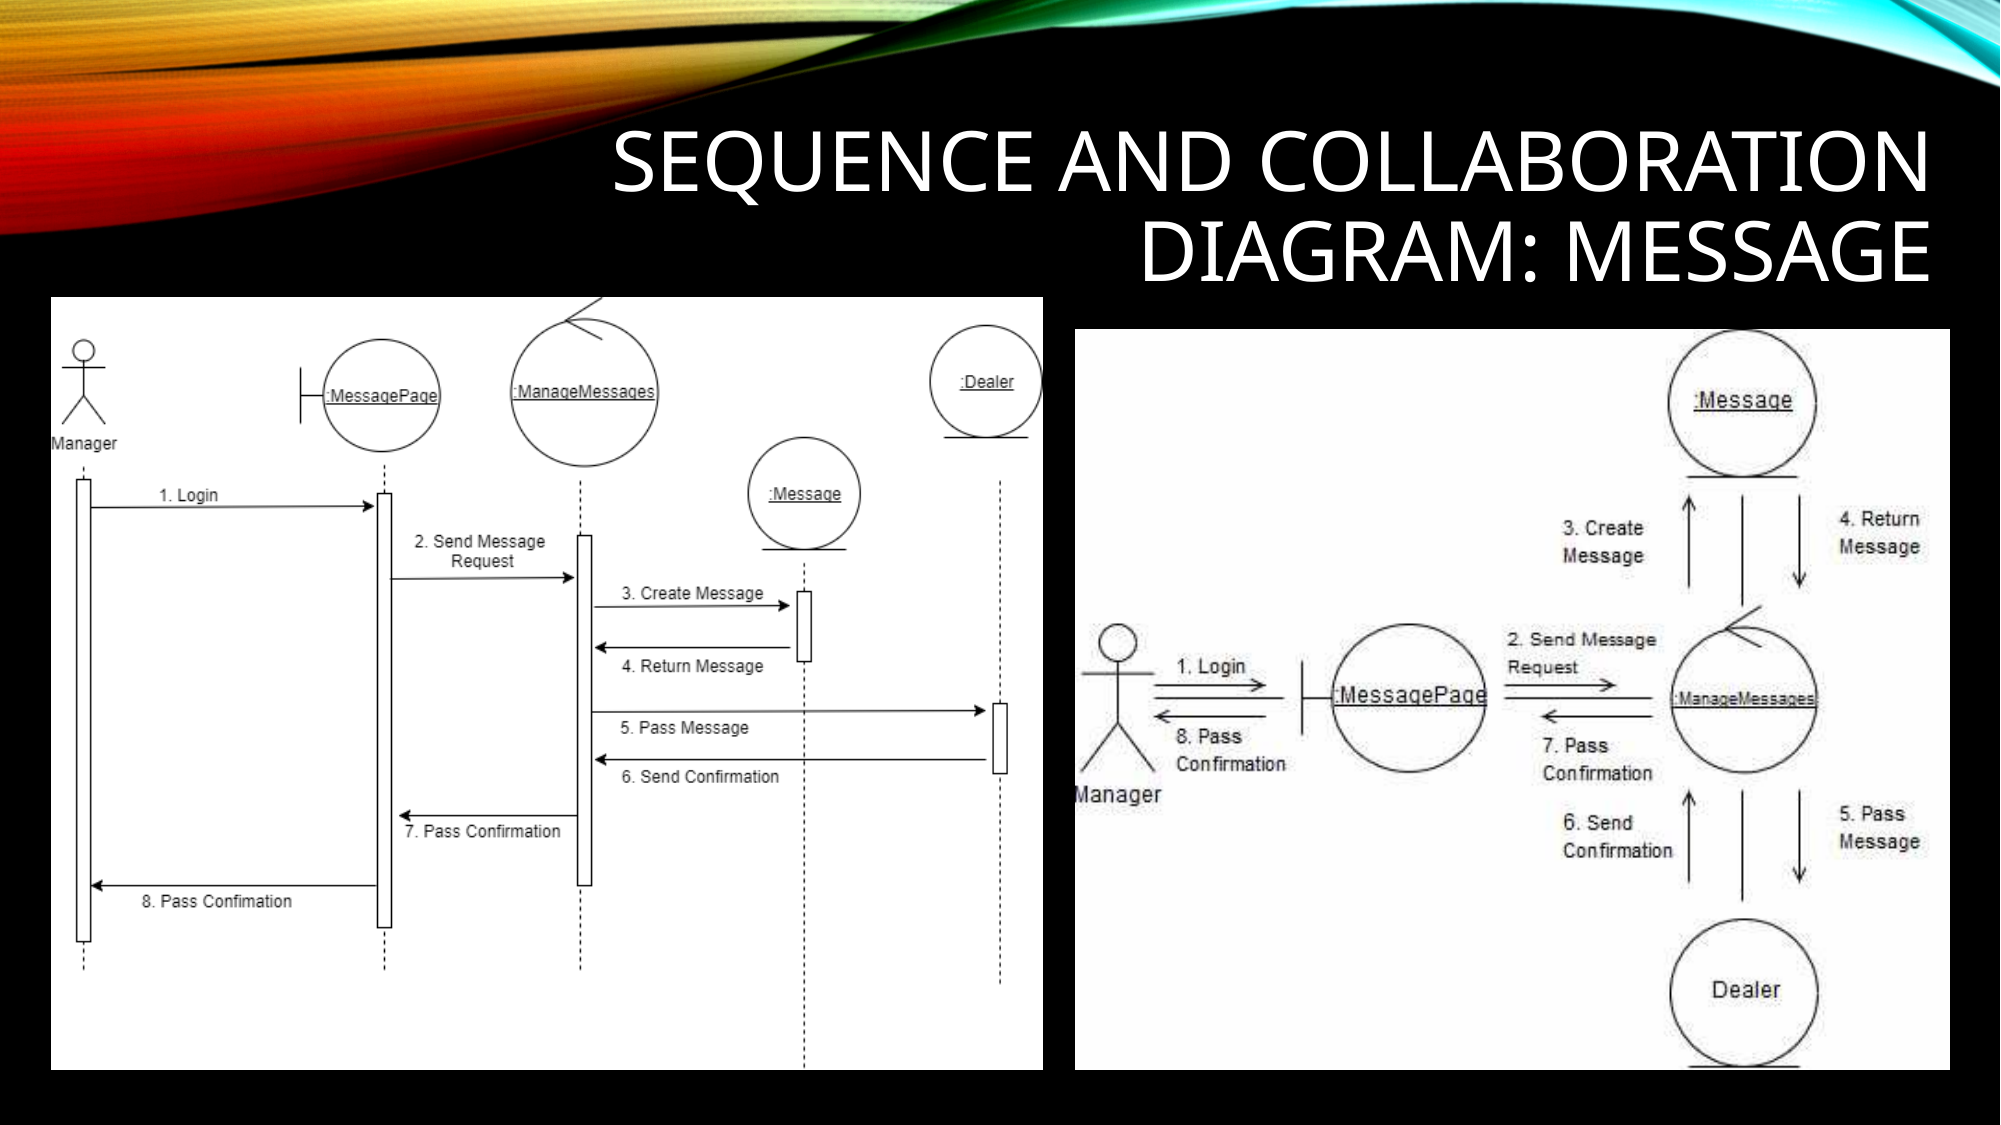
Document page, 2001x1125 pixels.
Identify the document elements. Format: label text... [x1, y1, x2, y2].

title Sequence and Collaboration Diagram: Message [537, 102, 1950, 316]
picture [0, 0, 2000, 237]
picture [51, 297, 1043, 1070]
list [1075, 329, 1951, 1070]
